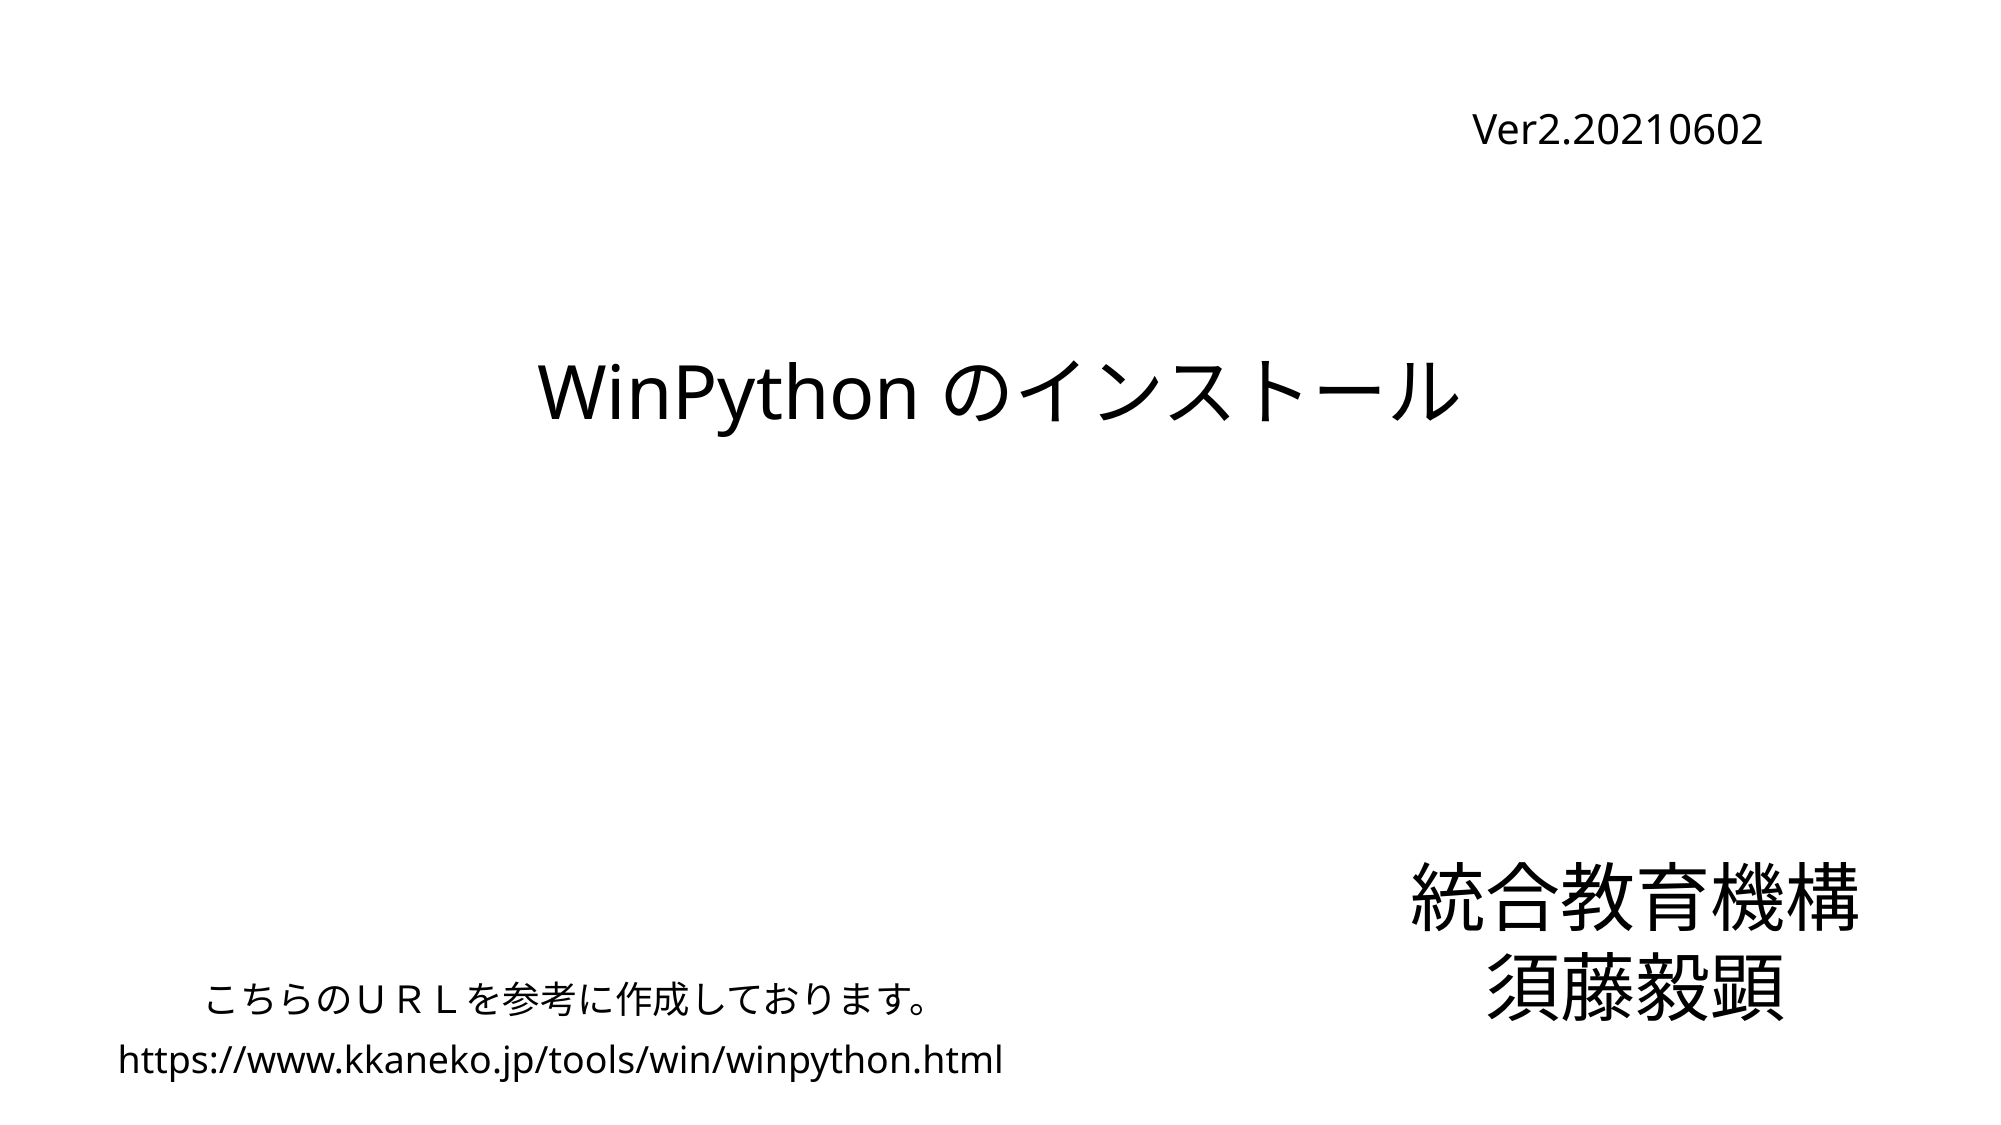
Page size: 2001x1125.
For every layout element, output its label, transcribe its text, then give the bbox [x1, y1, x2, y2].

text_box 統合教育機構 須藤毅顕 [1395, 843, 1876, 1039]
text_box こちらのＵＲＬを参考に作成しております。 [187, 968, 962, 1029]
text_box Ver2.20210602 [1457, 96, 1780, 161]
text_box https://www.kkaneko.jp/tools/win/winpython.html [102, 1028, 1103, 1089]
text_box WinPythonのインストール [522, 337, 1478, 443]
